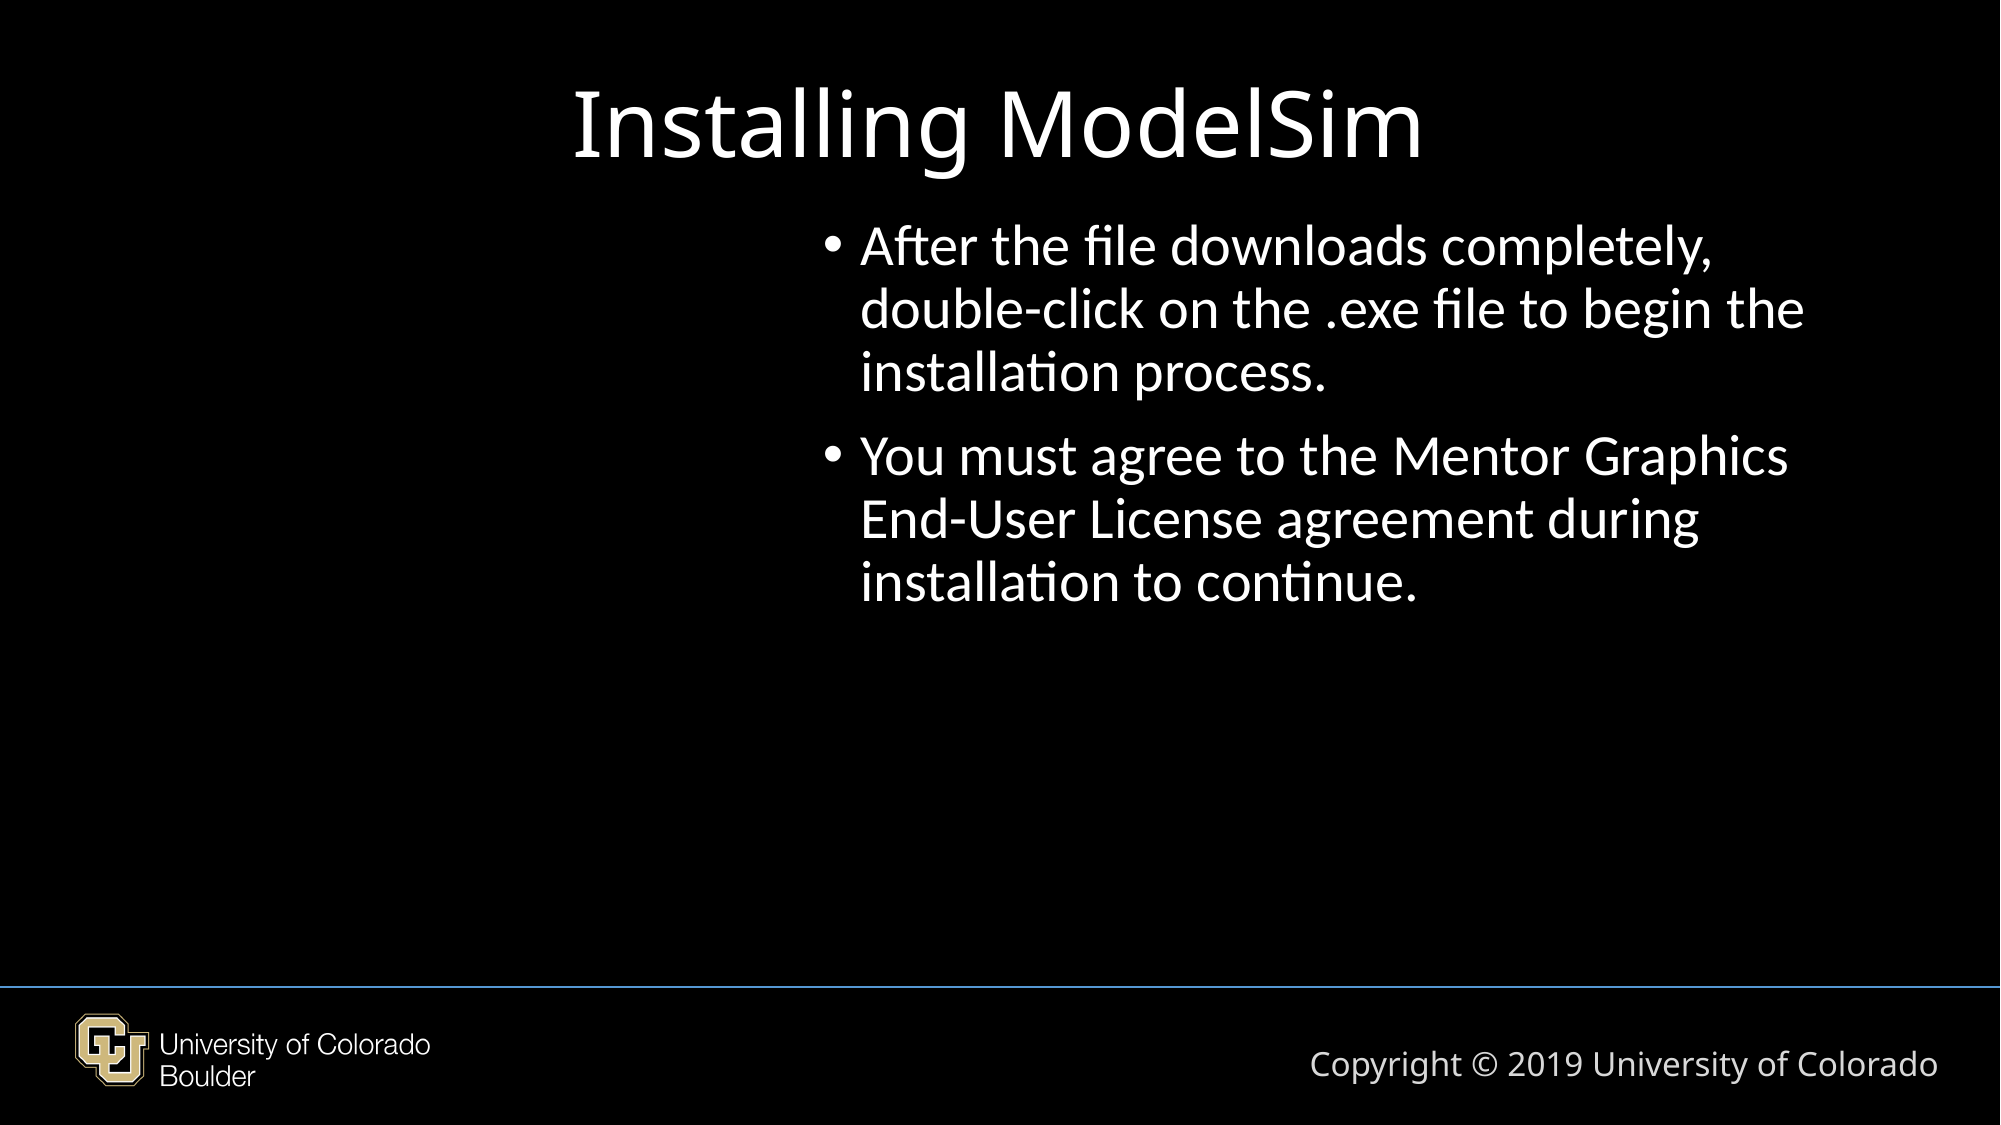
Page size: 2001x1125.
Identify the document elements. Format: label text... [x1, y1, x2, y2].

text_box After the file downloads completely, double-click on the .exe file to begin the installation process. You must agree to the Mentor Graphics End-User License agreement during installation to continue. [807, 208, 1895, 966]
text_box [1294, 1010, 2000, 1118]
text_box Installing ModelSim [137, 59, 1863, 196]
picture [62, 1007, 458, 1105]
